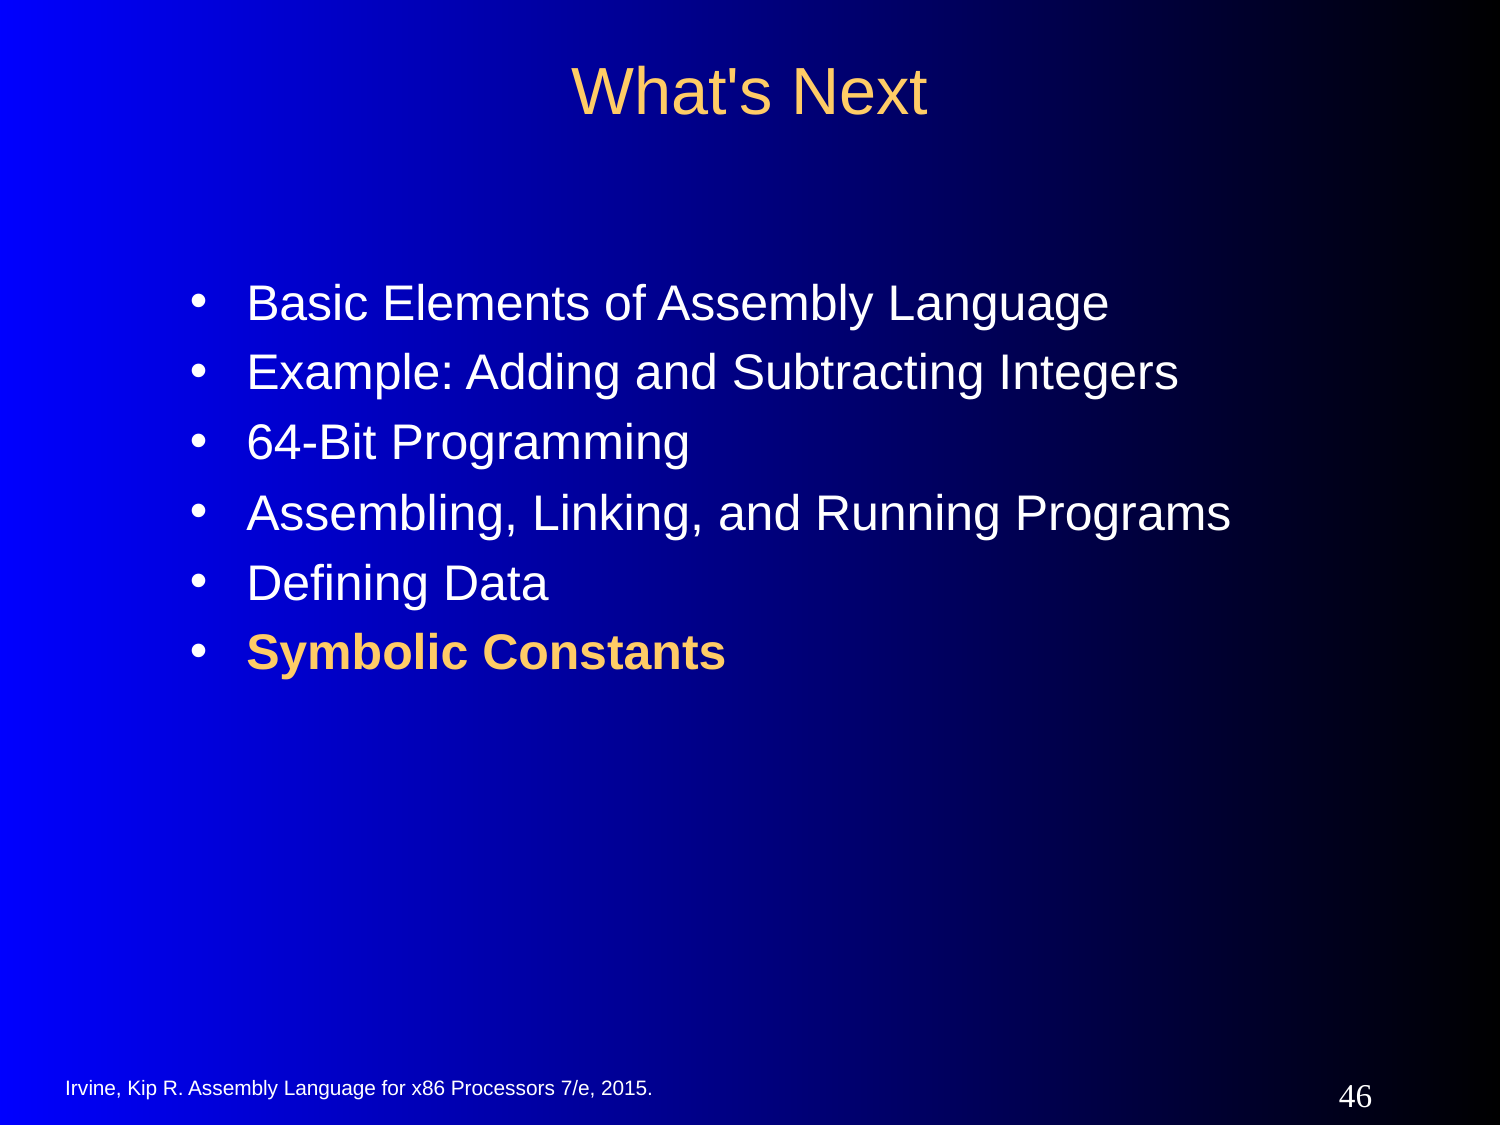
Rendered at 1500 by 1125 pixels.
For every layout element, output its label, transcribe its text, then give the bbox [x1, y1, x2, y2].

list Basic Elements of Assembly Language Example: Adding and Subtracting Integers 64-Bit Programming Assembling, Linking, and Running Programs Defining Data Symbolic Constants [174, 262, 1338, 800]
footer Irvine, Kip R. Assembly Language for x86 Processors 7/e, 2015. [50, 1062, 825, 1113]
title What's Next [112, 37, 1388, 138]
slide_number ‹#› [1224, 1062, 1388, 1125]
